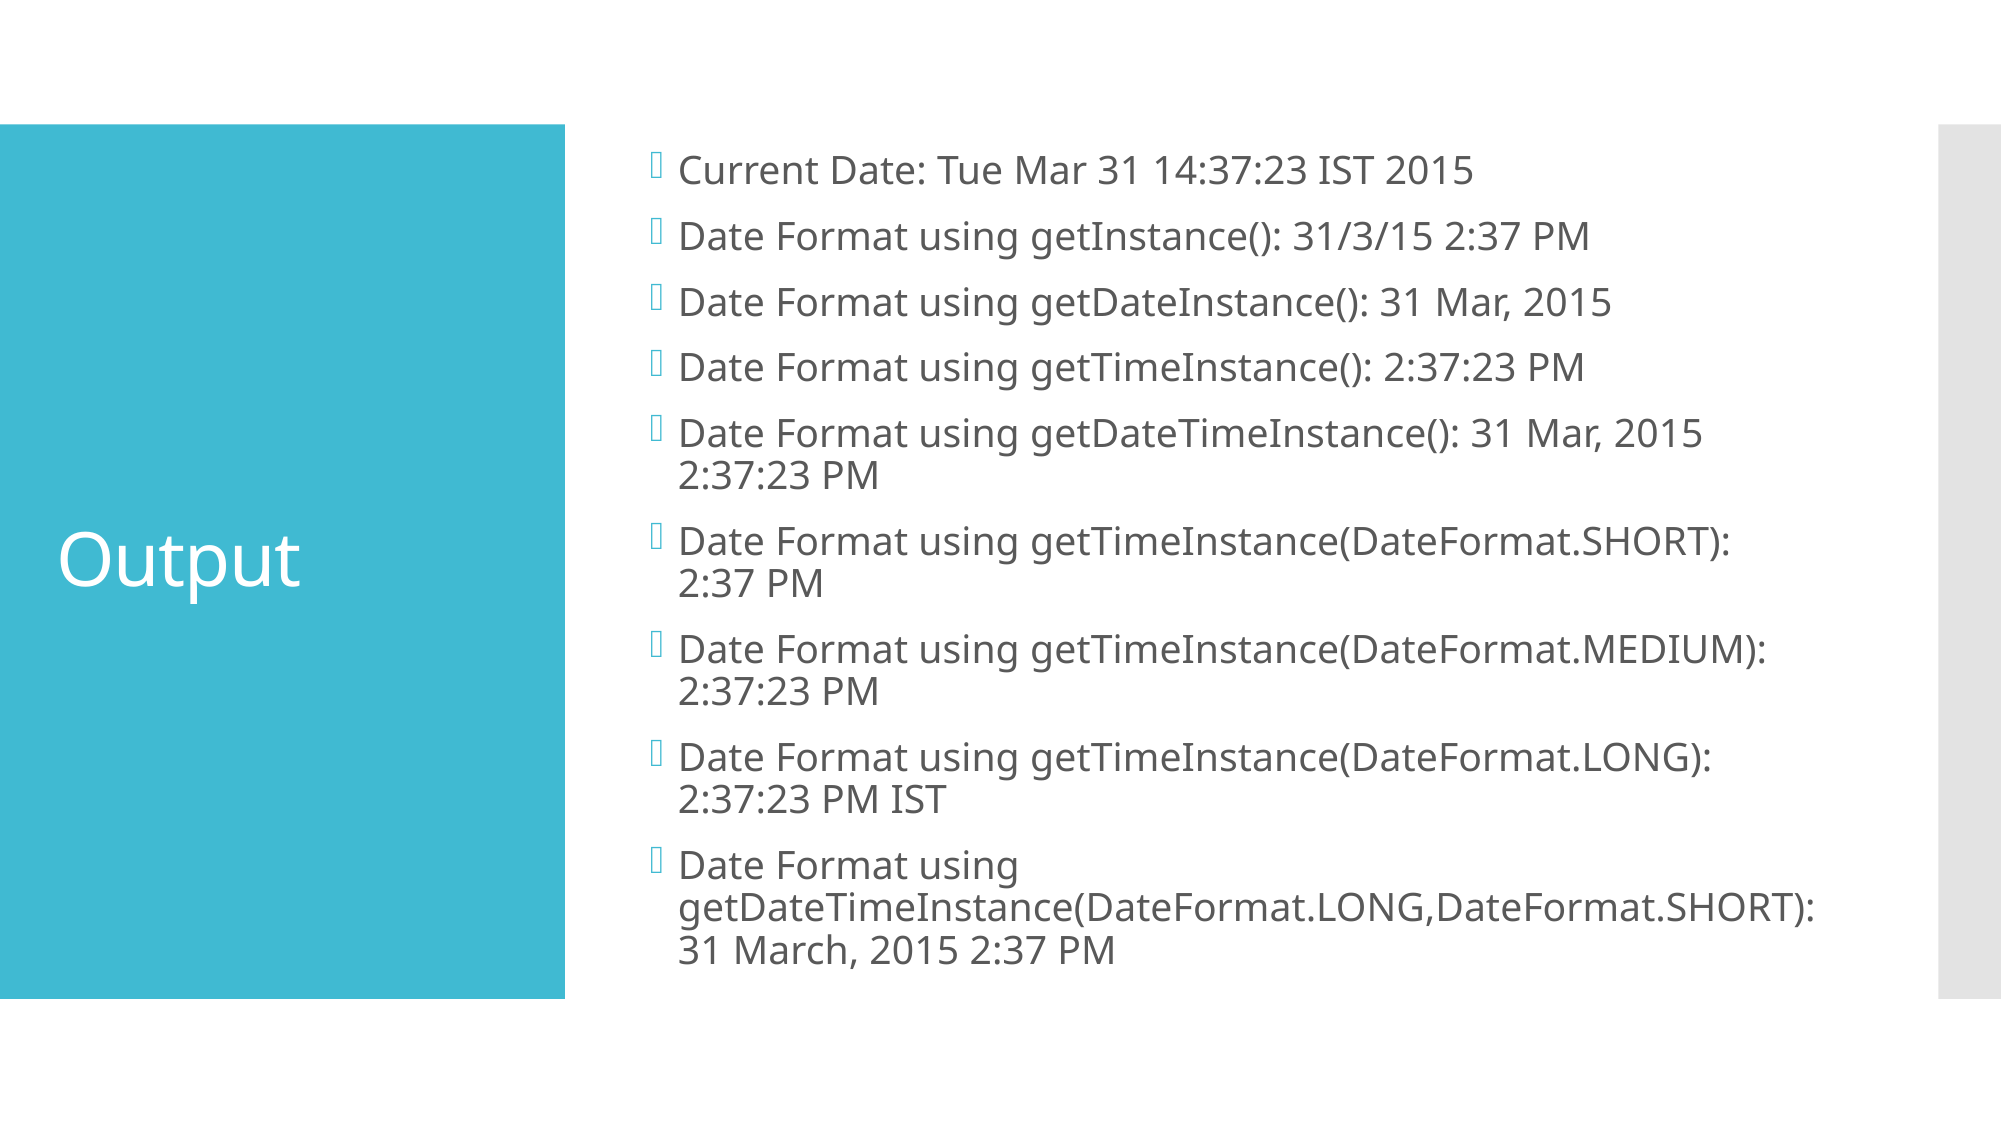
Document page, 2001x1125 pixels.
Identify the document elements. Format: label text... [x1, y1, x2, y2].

list Current Date: Tue Mar 31 14:37:23 IST 2015 Date Format using getInstance(): 31/3/15 2:37 PM Date Format using getDateInstance(): 31 Mar, 2015 Date Format using getTimeInstance(): 2:37:23 PM Date Format using getDateTimeInstance(): 31 Mar, 2015 2:37:23 PM Date Format using getTimeInstance(DateFormat.SHORT): 2:37 PM Date Format using getTimeInstance(DateFormat.MEDIUM): 2:37:23 PM Date Format using getTimeInstance(DateFormat.LONG): 2:37:23 PM IST Date Format using getDateTimeInstance(DateFormat.LONG,DateFormat.SHORT): 31 March, 2015 2:37 PM [634, 141, 1835, 982]
title Output [41, 184, 525, 940]
